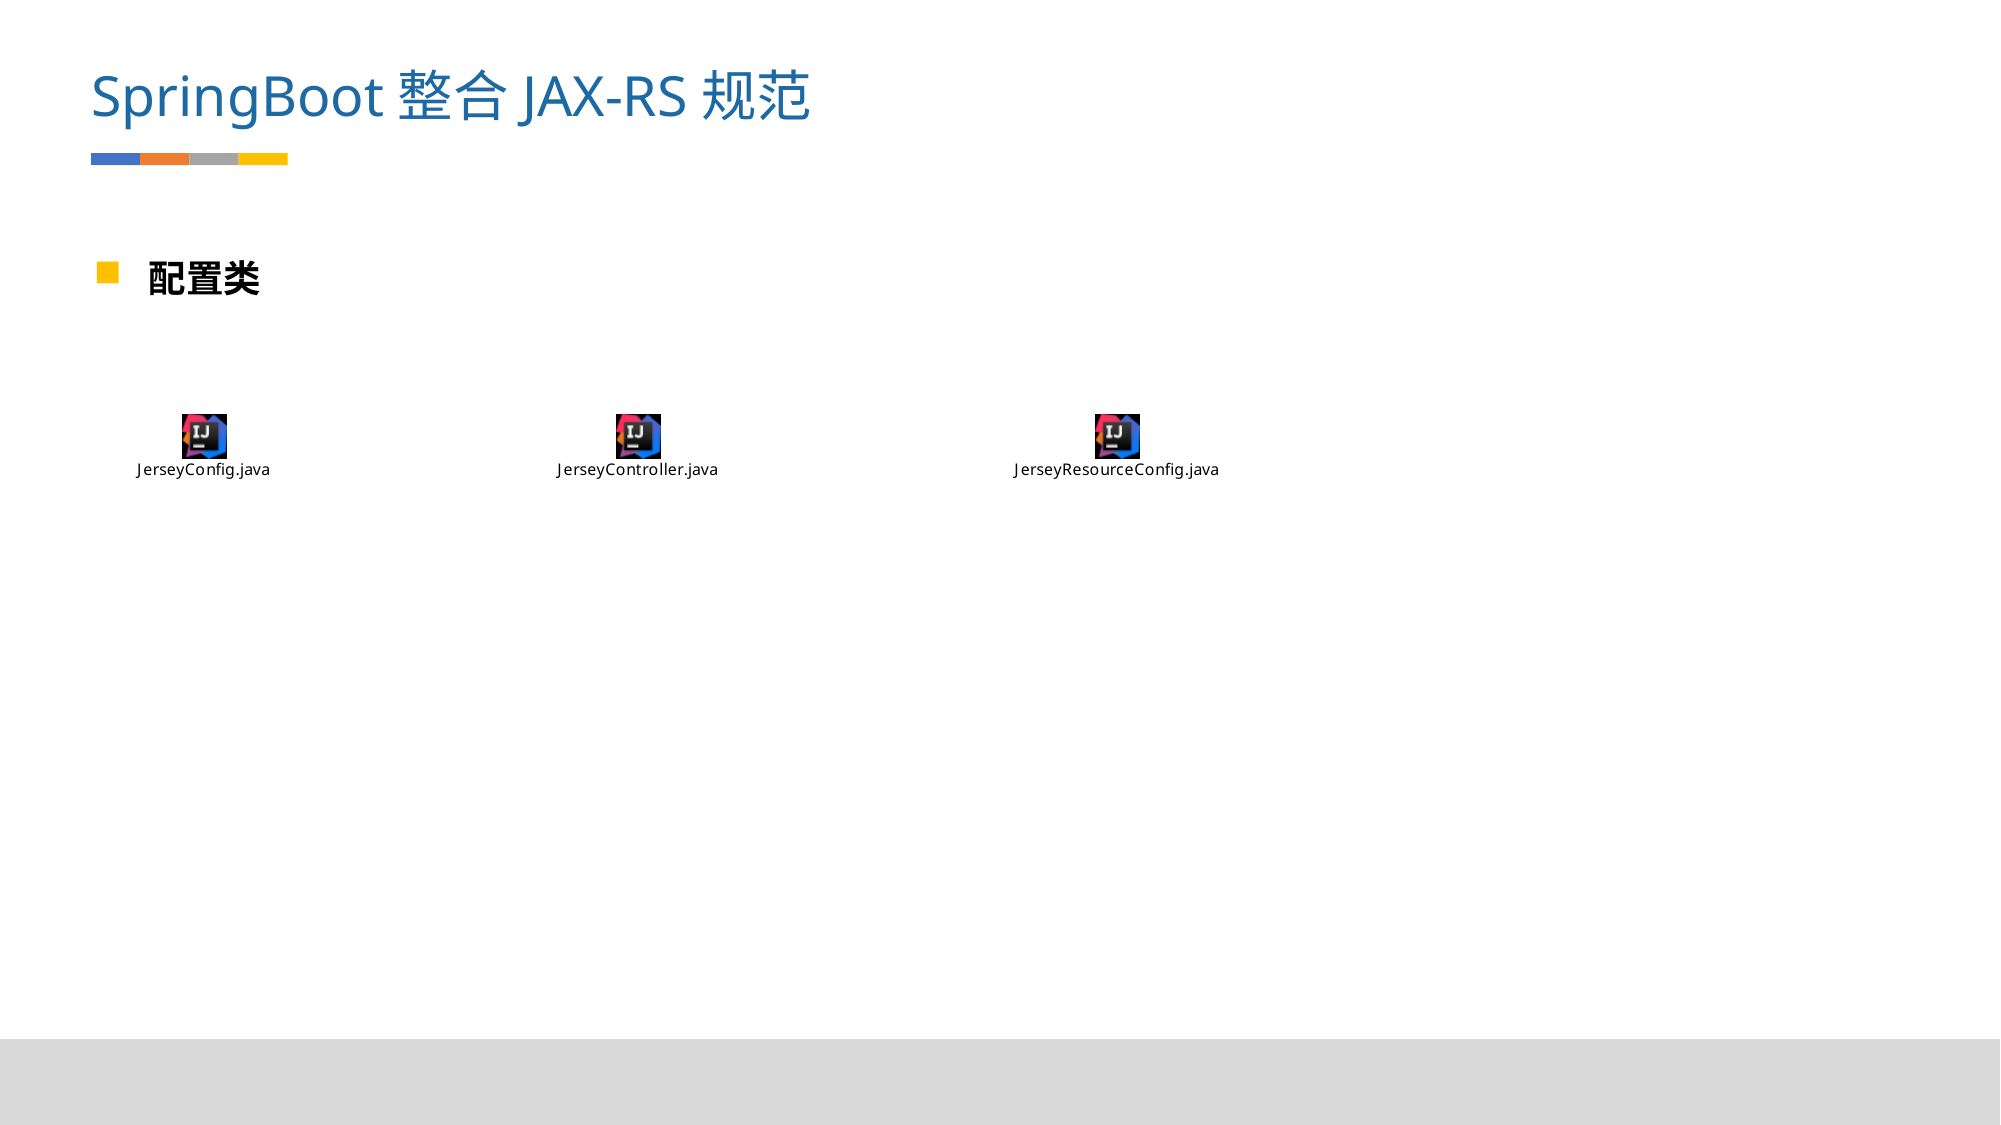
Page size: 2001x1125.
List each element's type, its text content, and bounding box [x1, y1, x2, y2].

text_box SpringBoot整合JAX-RS规范 [90, 60, 874, 128]
text_box 配置类 [79, 224, 276, 308]
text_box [537, 414, 739, 488]
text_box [988, 414, 1246, 488]
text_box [90, 152, 288, 166]
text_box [120, 414, 288, 488]
